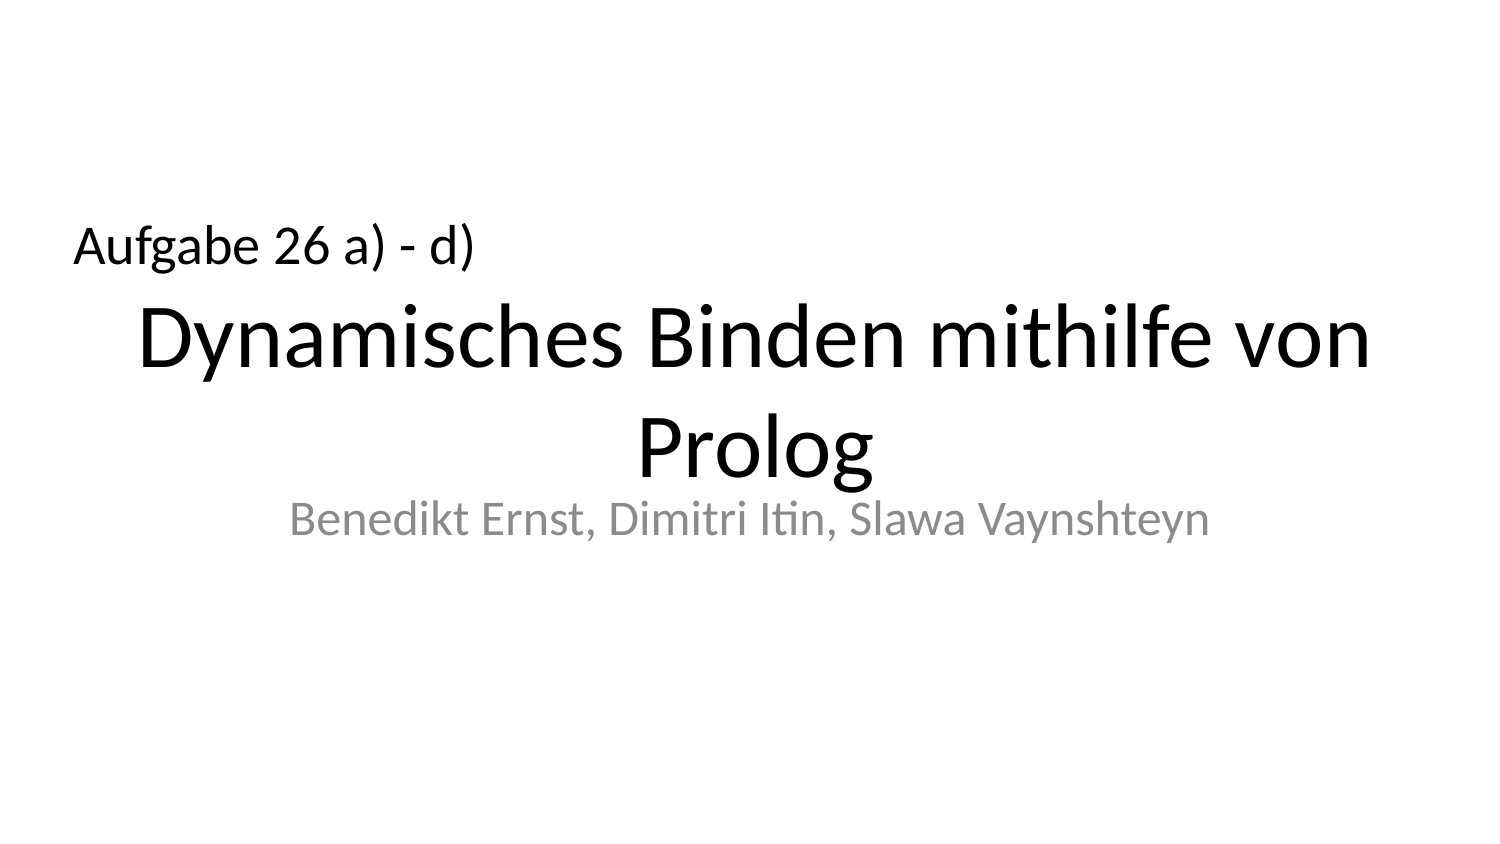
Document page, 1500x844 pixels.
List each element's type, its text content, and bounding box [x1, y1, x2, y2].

text_box Aufgabe 26 a) - d) Dynamisches Binden mithilfe von Prolog [58, 262, 1453, 443]
text_box Benedikt Ernst, Dimitri Itin, Slawa Vaynshteyn [225, 478, 1275, 694]
